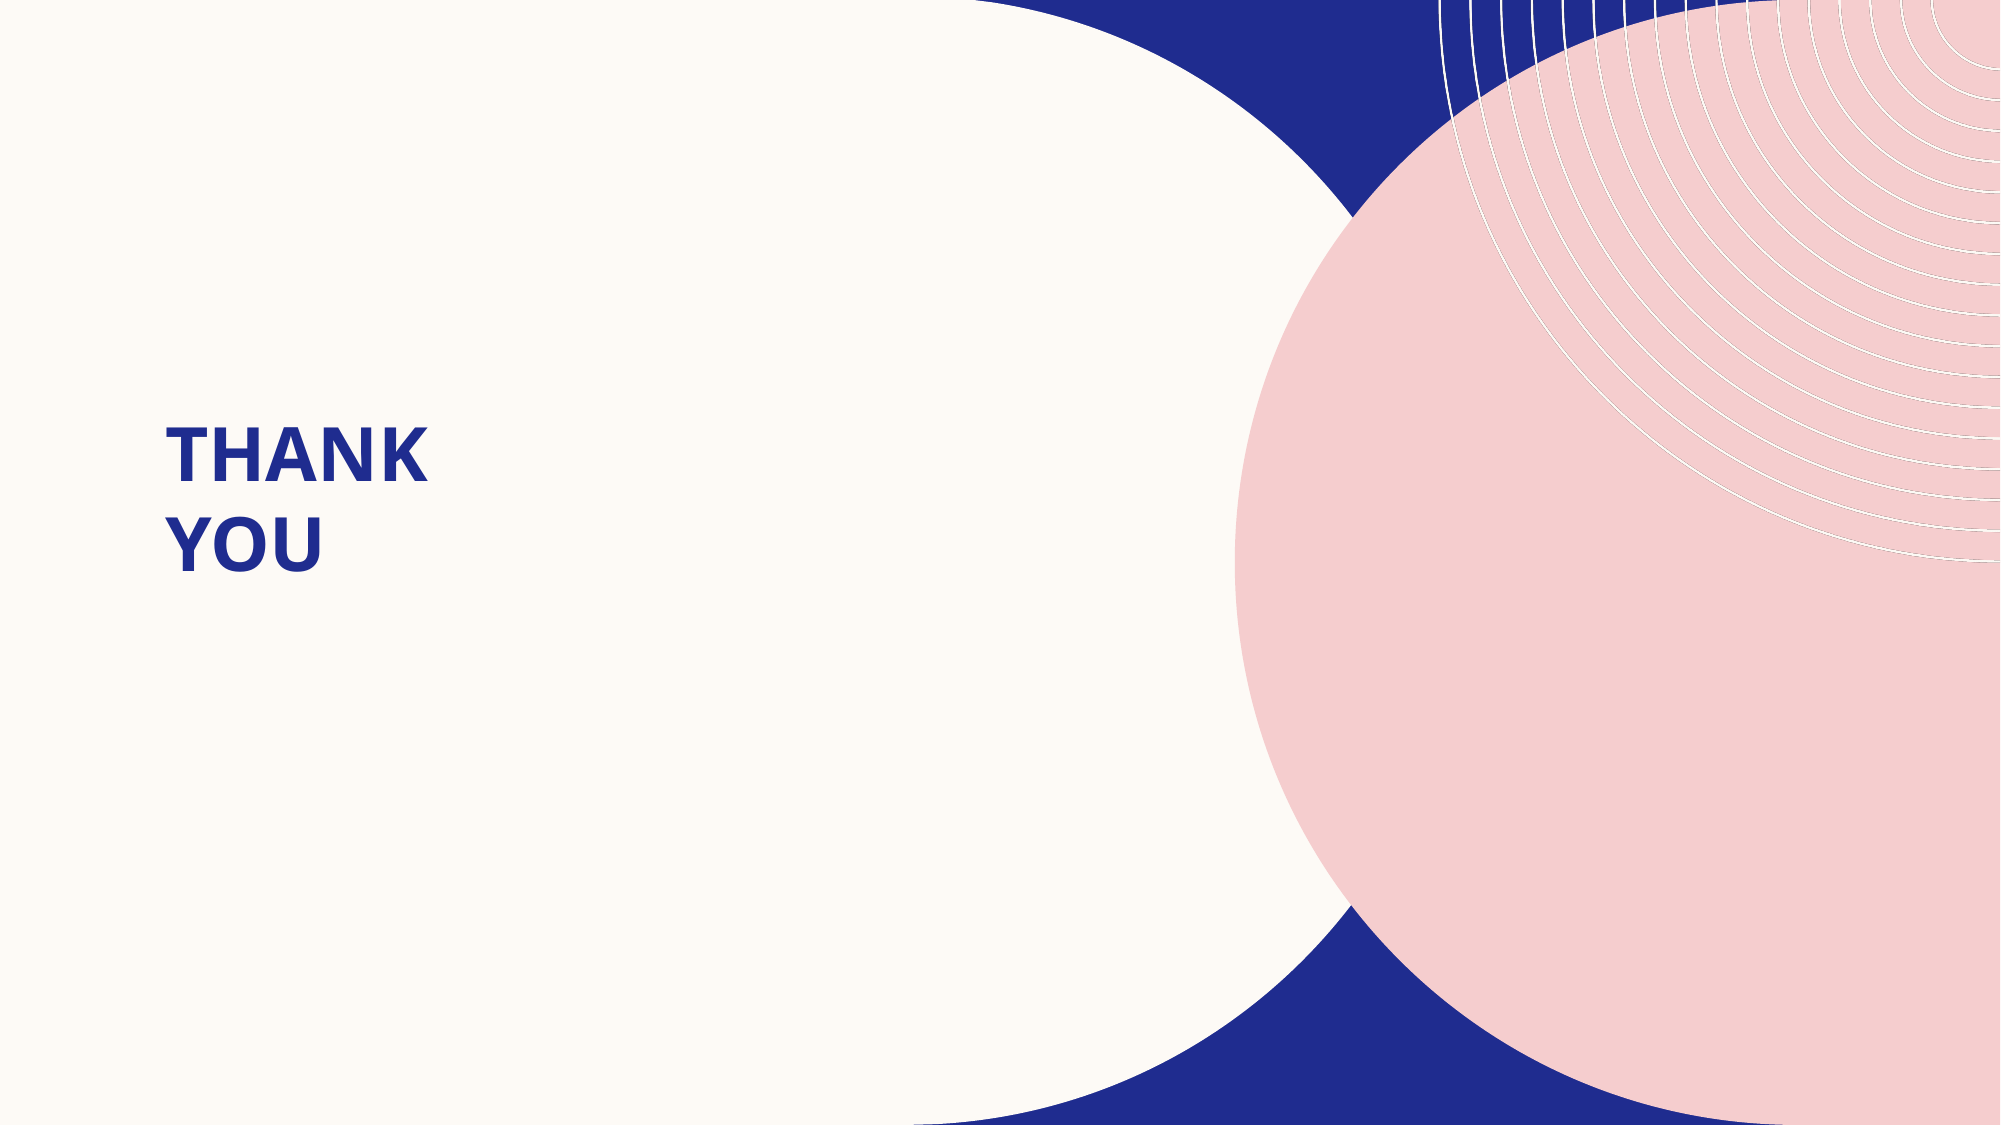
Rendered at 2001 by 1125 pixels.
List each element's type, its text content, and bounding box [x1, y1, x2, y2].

title Thank you [150, 139, 1088, 587]
picture [1438, 0, 2001, 563]
